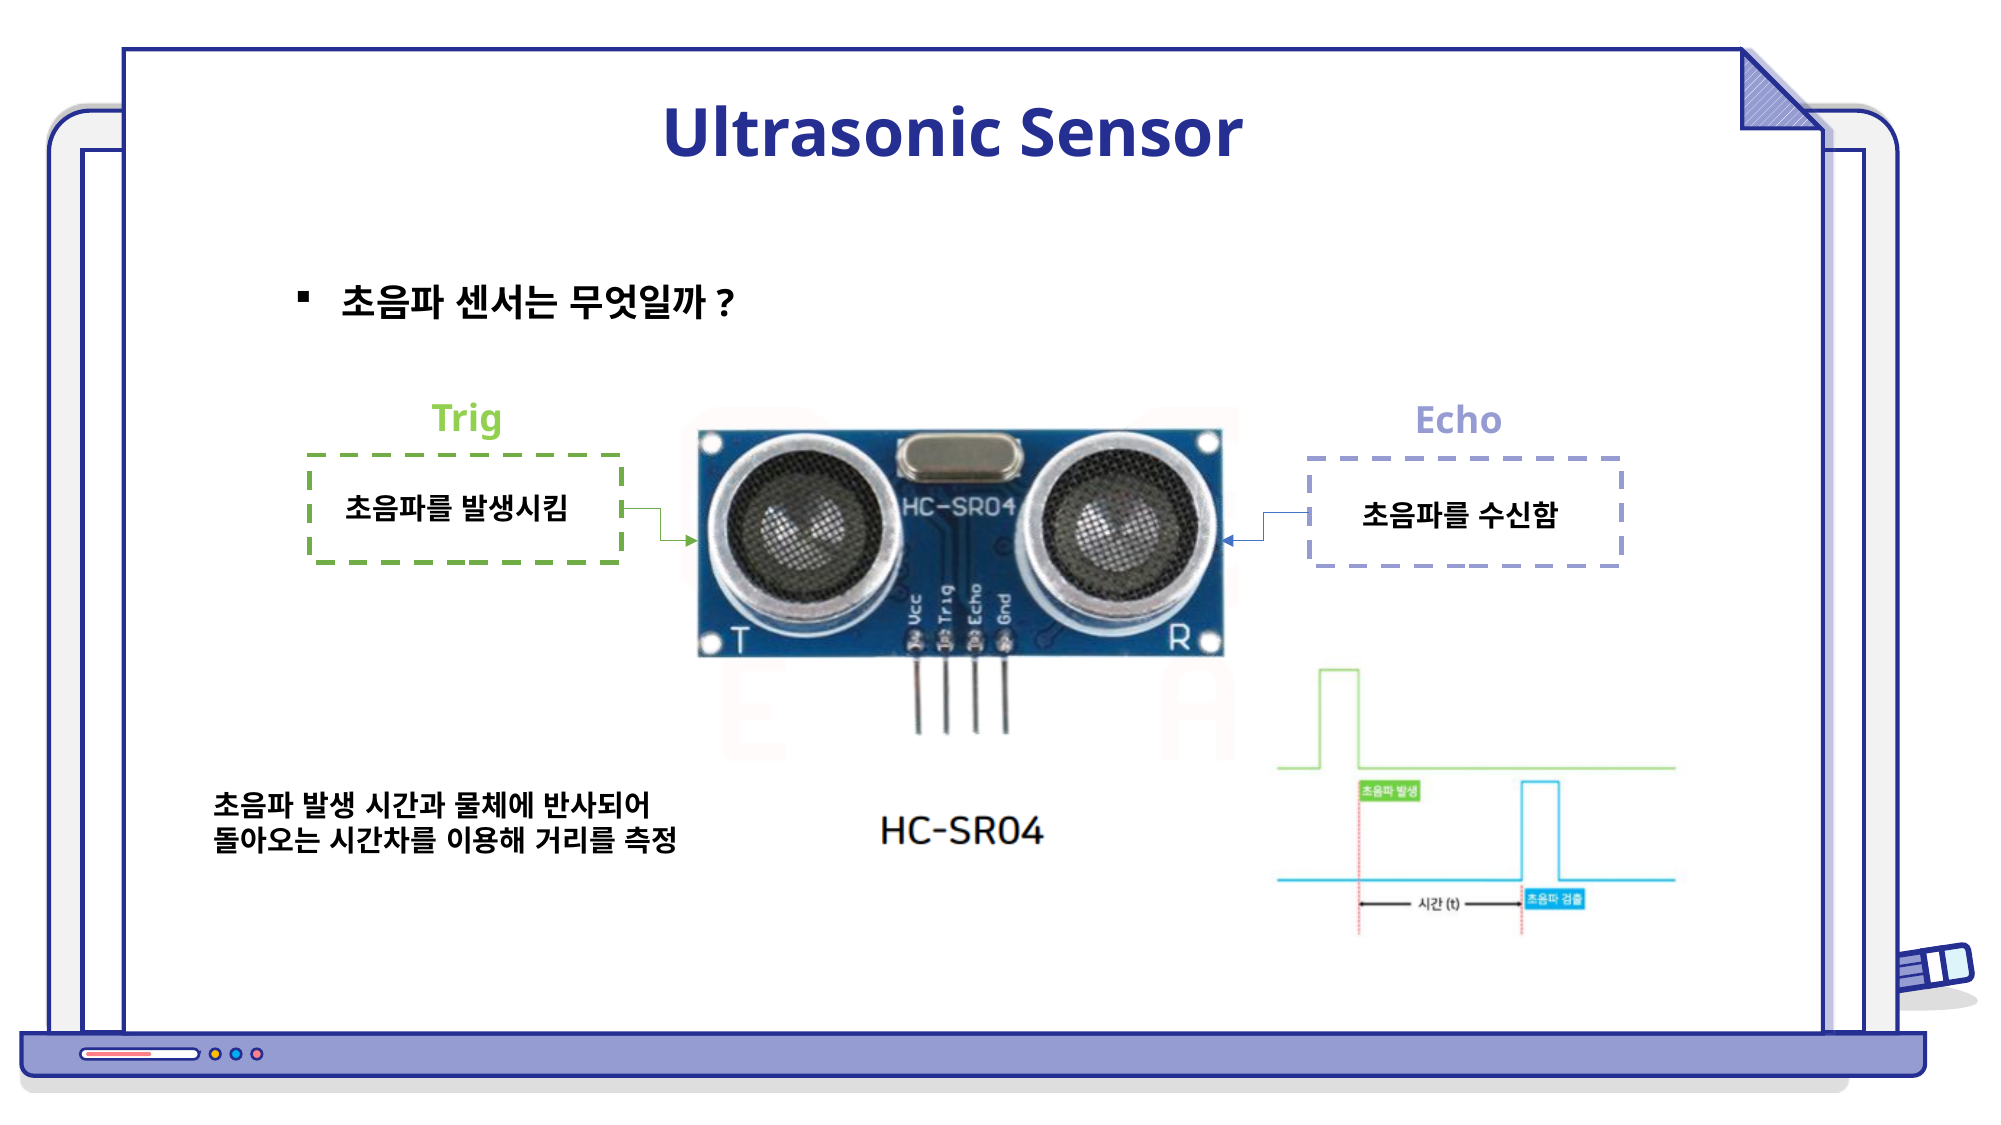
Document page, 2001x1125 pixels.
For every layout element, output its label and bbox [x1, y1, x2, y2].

picture [1244, 653, 1704, 956]
picture [681, 407, 1239, 853]
text_box [21, 49, 1979, 1076]
text_box [1220, 512, 1310, 541]
text_box [621, 508, 698, 541]
